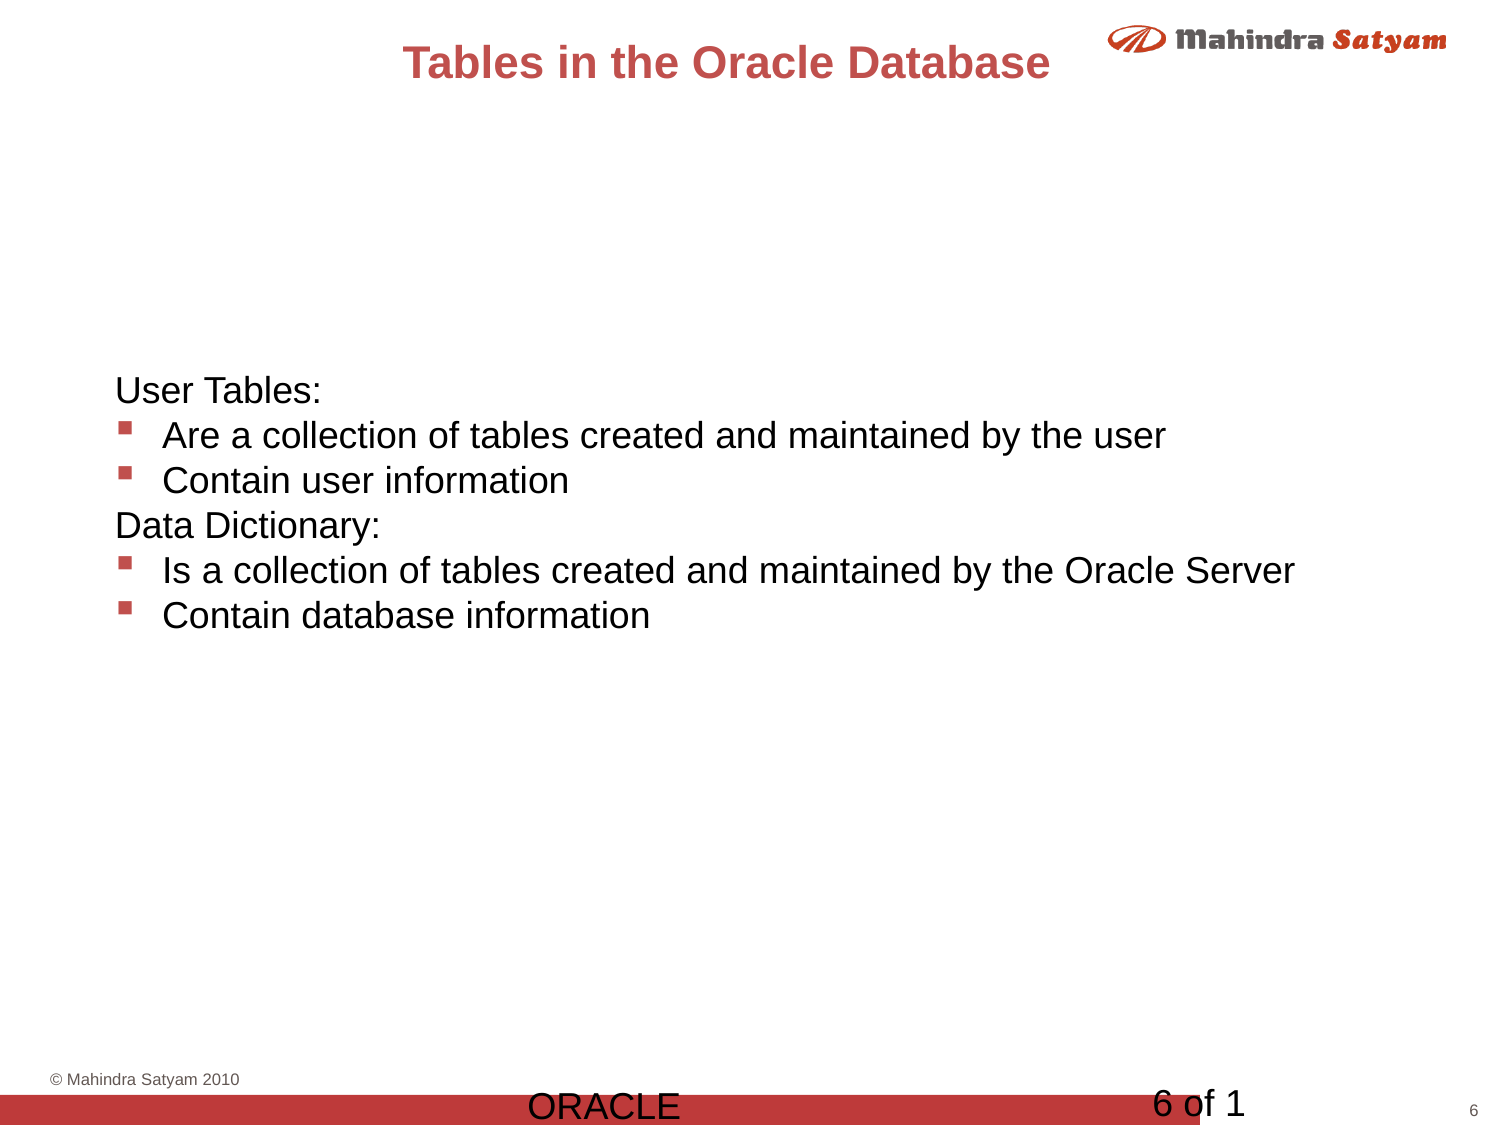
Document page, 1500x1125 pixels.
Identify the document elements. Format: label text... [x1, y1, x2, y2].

picture [1426, 25, 1446, 53]
list User Tables: Are a collection of tables created and maintained by the user Contain user information Data Dictionary: Is a collection of tables created and maintained by the Oracle Server Contain database information [99, 358, 1426, 1012]
footer ORACLE [512, 1074, 988, 1116]
title Tables in the Oracle Database [387, 24, 1426, 138]
slide_number 6 of 1 [1137, 1071, 1488, 1125]
